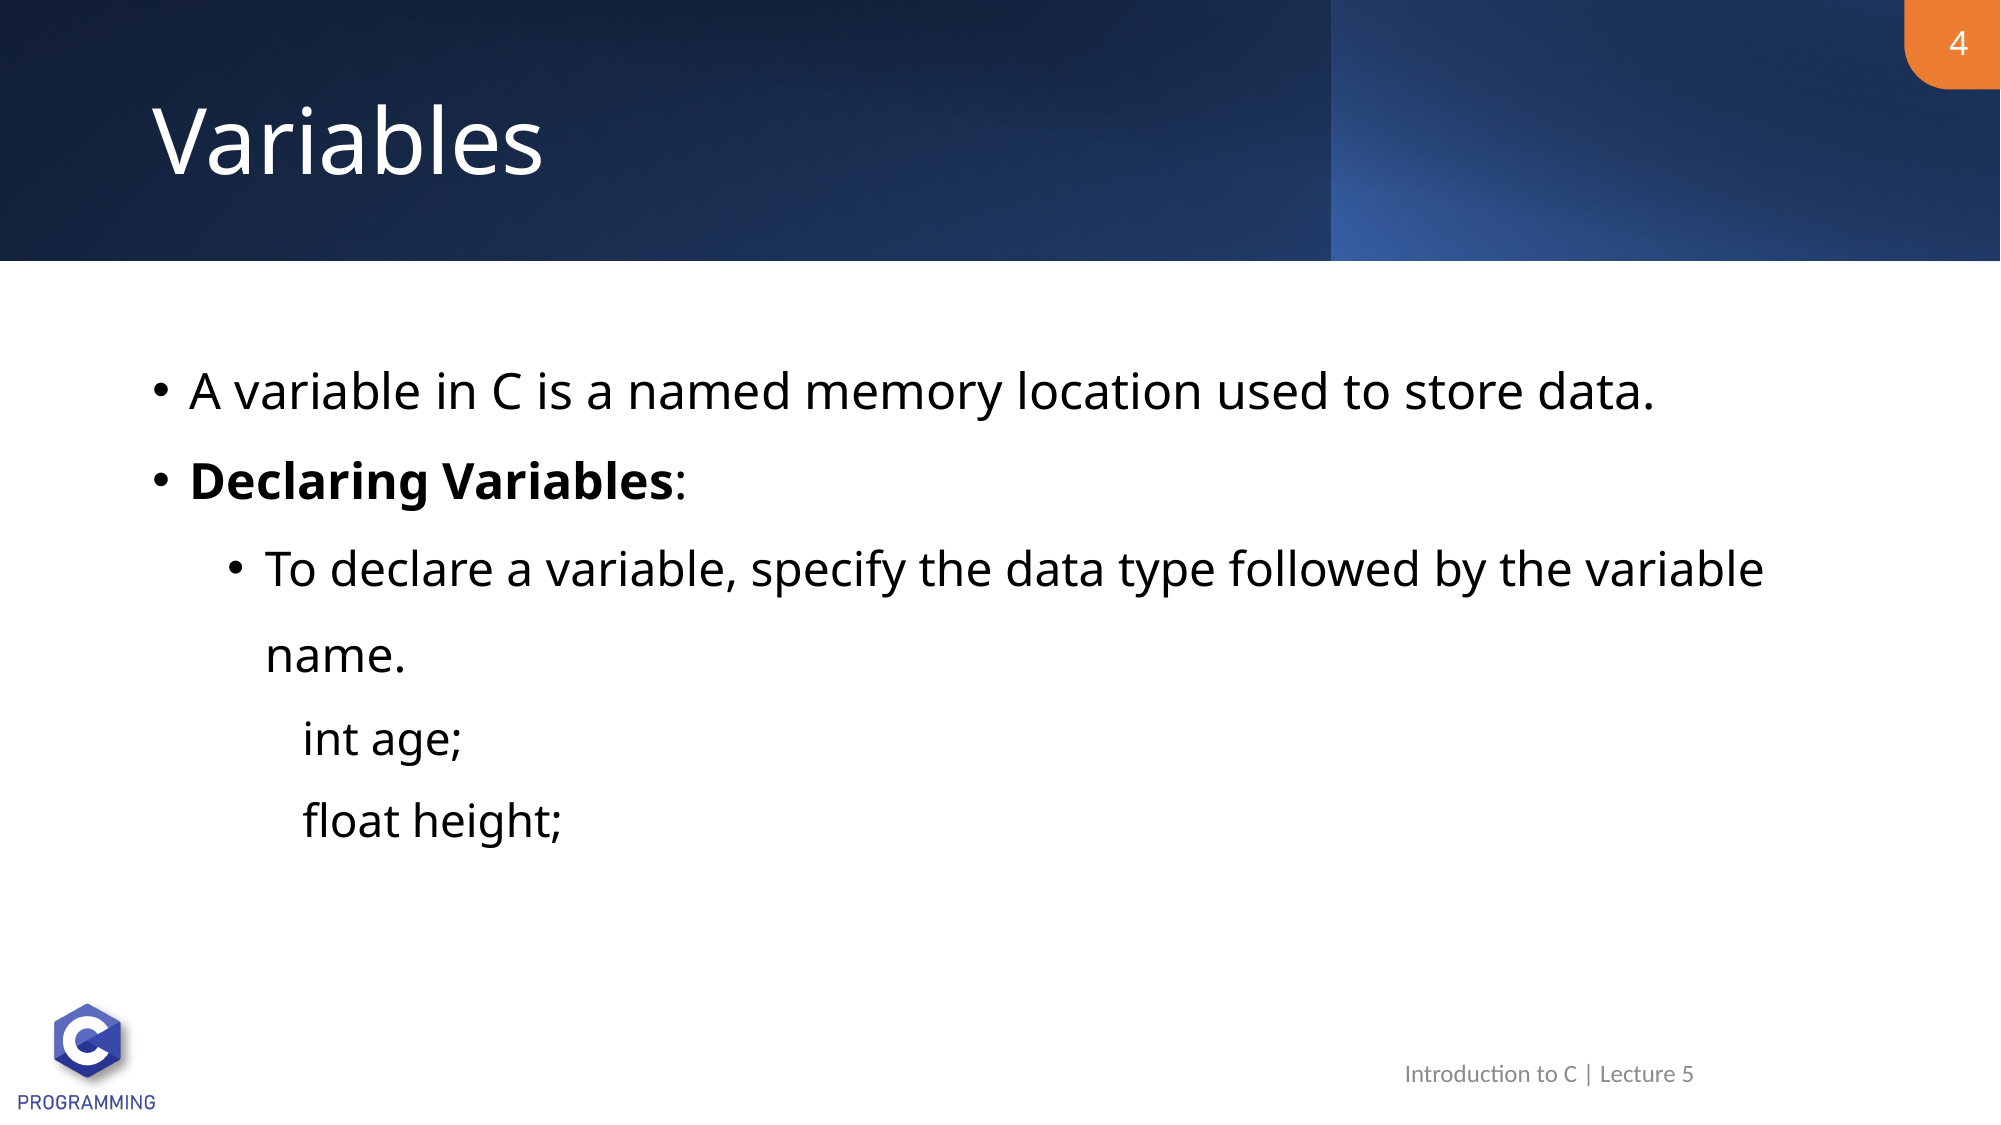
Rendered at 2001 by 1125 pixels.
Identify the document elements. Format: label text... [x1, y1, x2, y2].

title Variables [137, 59, 1863, 231]
footer Introduction to C | Lecture 5 [1212, 1042, 1888, 1103]
slide_number 4 [1887, 14, 1984, 75]
picture [0, 993, 168, 1125]
list A variable in C is a named memory location used to store data. Declaring Variables: To declare a variable, specify the data type followed by the variable name. int age; float height; [137, 321, 1863, 1014]
